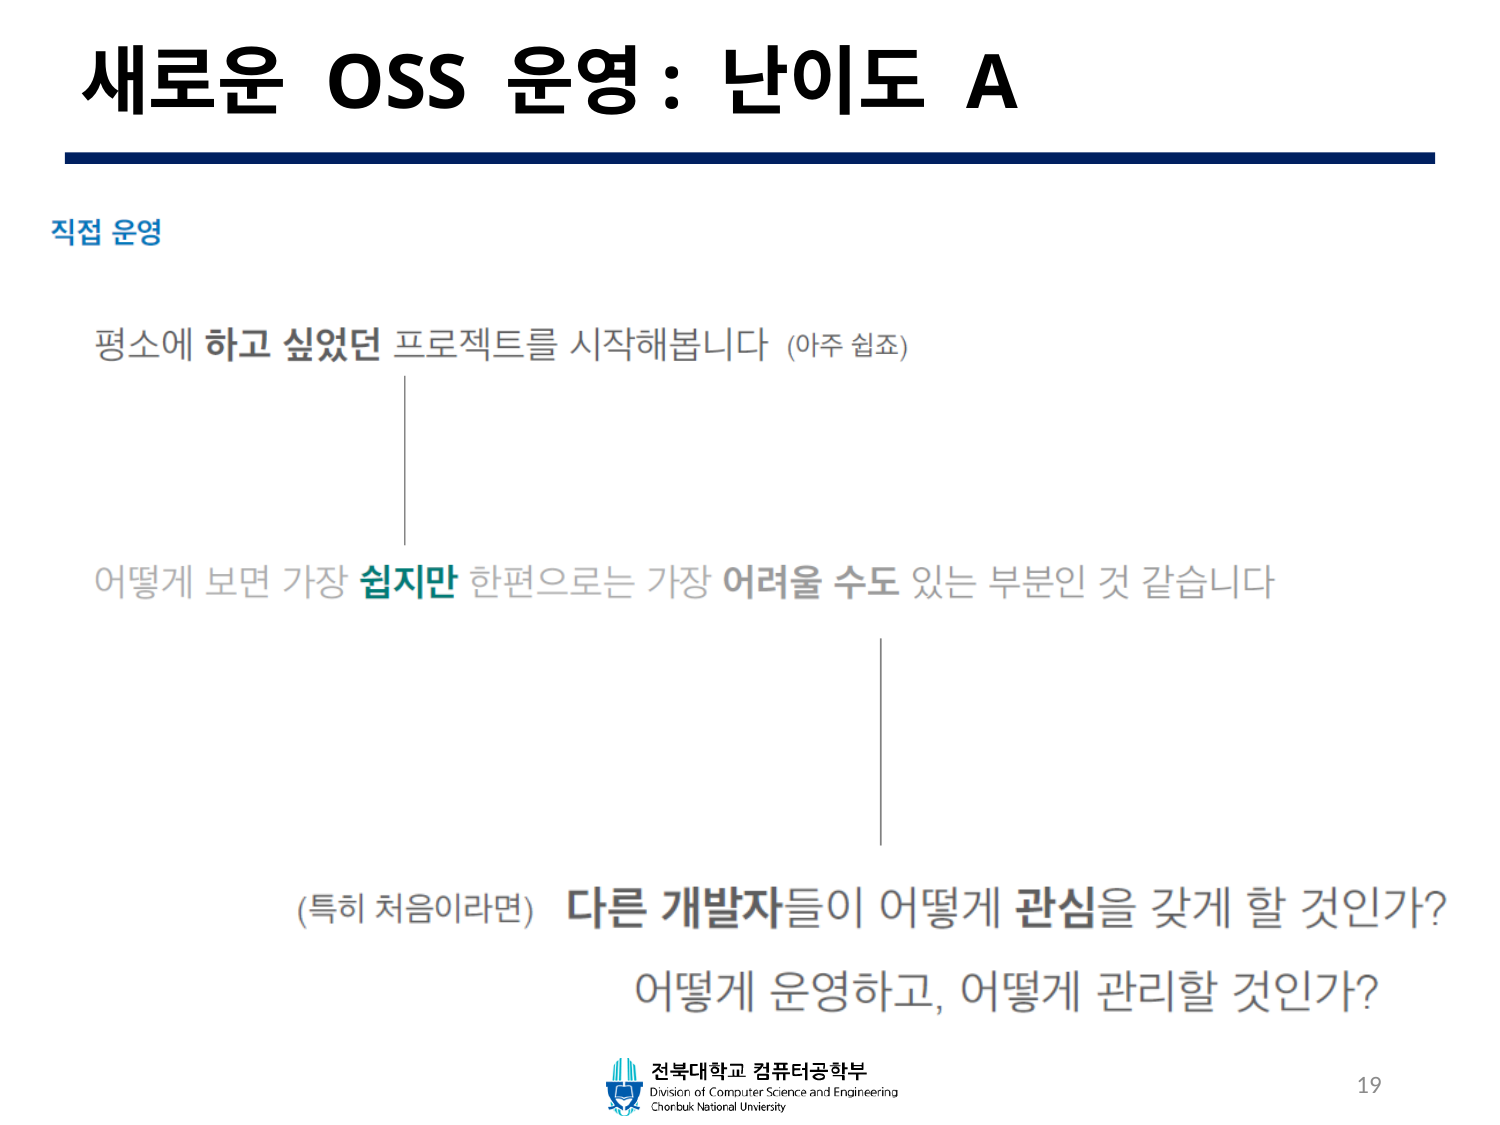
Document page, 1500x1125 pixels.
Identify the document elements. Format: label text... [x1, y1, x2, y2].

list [26, 188, 1339, 655]
title 새로운 OSS 운영: 난이도 A [64, 26, 1436, 143]
slide_number 19 [1059, 1058, 1397, 1111]
picture [270, 630, 1500, 1116]
